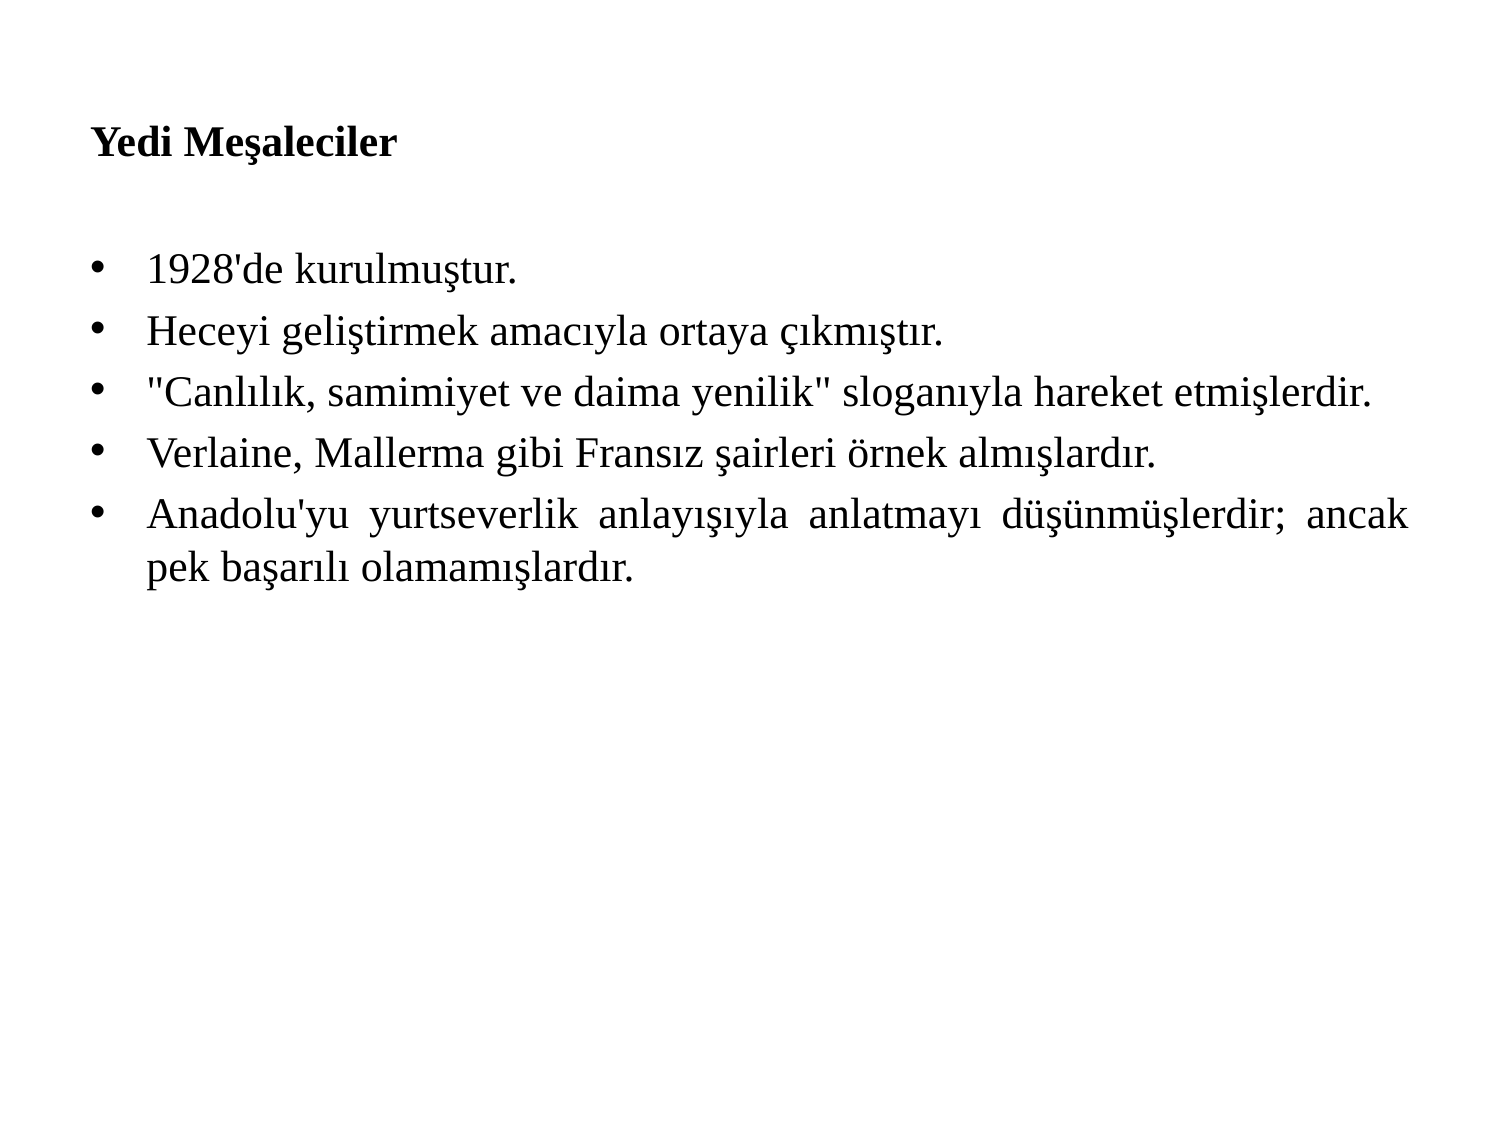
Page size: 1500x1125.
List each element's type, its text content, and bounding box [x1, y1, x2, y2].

list 1928'de kurulmuştur. Heceyi geliştirmek amacıyla ortaya çıkmıştır. "Canlılık, samimiyet ve daima yenilik" sloganıyla hareket etmişlerdir. Verlaine, Mallerma gibi Fransız şairleri örnek almışlardır. Anadolu'yu yurtseverlik anlayışıyla anlatmayı düşünmüşlerdir; ancak pek başarılı olamamışlardır. [75, 232, 1425, 975]
title Yedi Meşaleciler [75, 45, 1425, 232]
